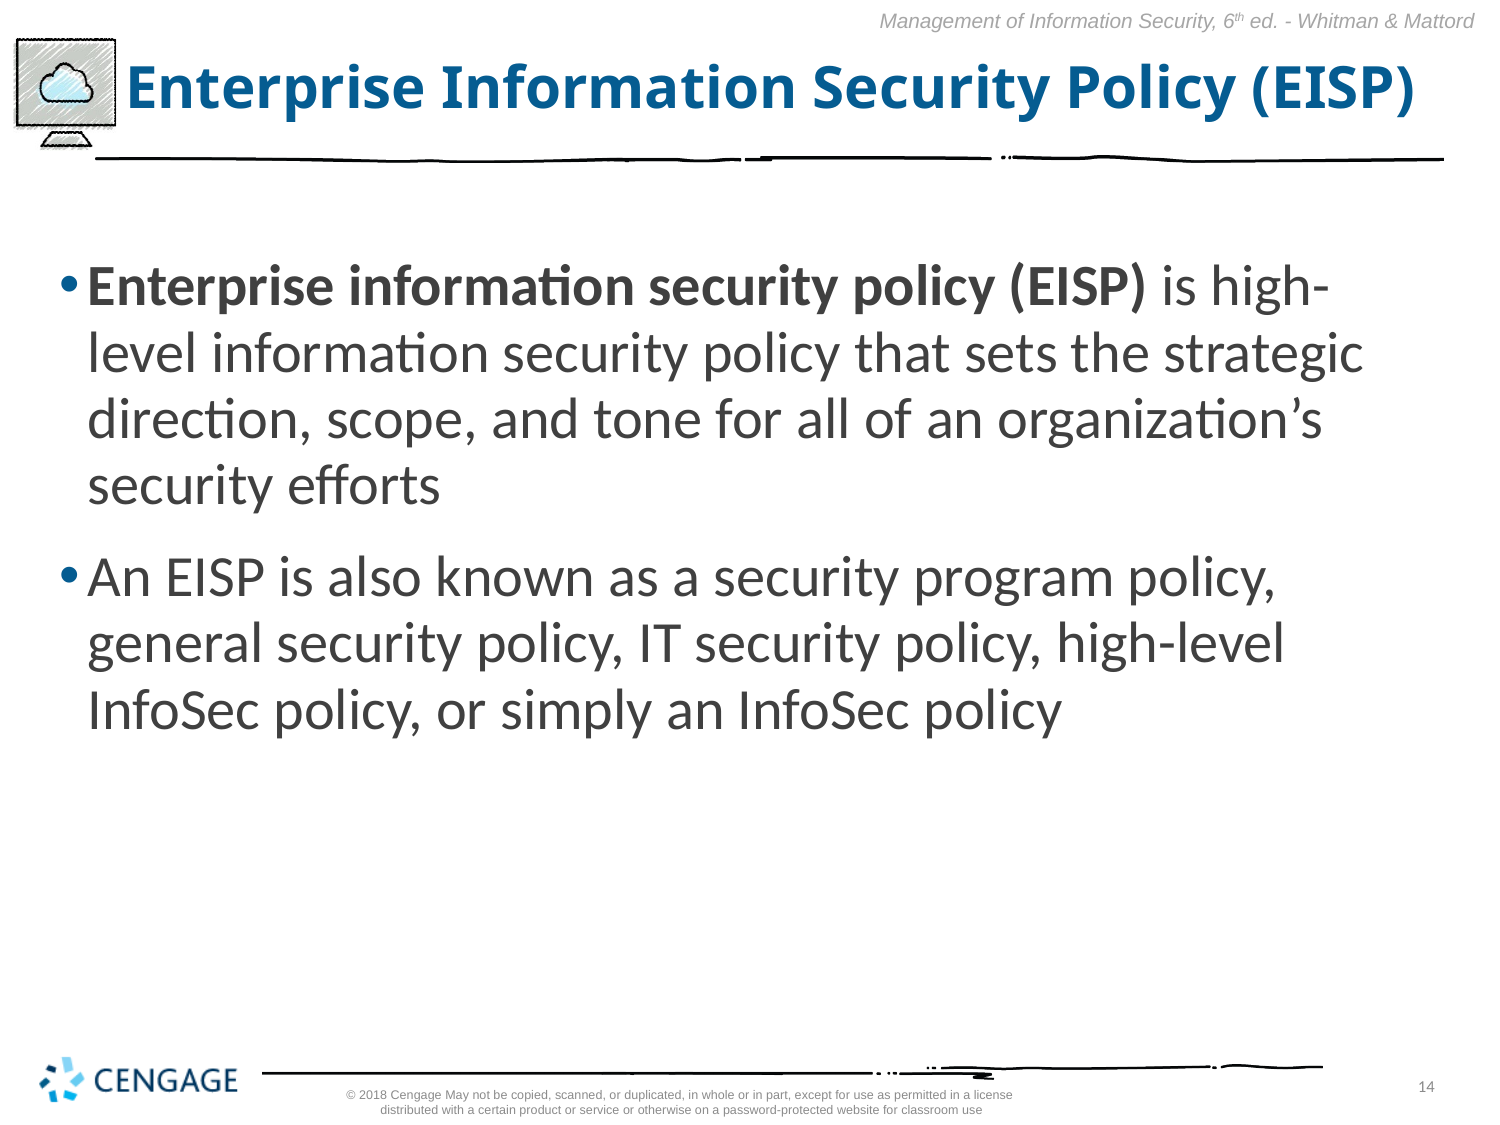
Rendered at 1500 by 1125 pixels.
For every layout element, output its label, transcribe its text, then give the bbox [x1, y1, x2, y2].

picture [95, 155, 1444, 163]
title Enterprise Information Security Policy (EISP) [125, 60, 1442, 121]
picture [19, 1043, 250, 1115]
list Enterprise information security policy (EISP) is high-level information security policy that sets the strategic direction, scope, and tone for all of an organization’s security efforts An EISP is also known as a security program policy, general security policy, IT security policy, high-level InfoSec policy, or simply an InfoSec policy [59, 252, 1441, 748]
picture [262, 1064, 1323, 1080]
picture [13, 36, 117, 151]
